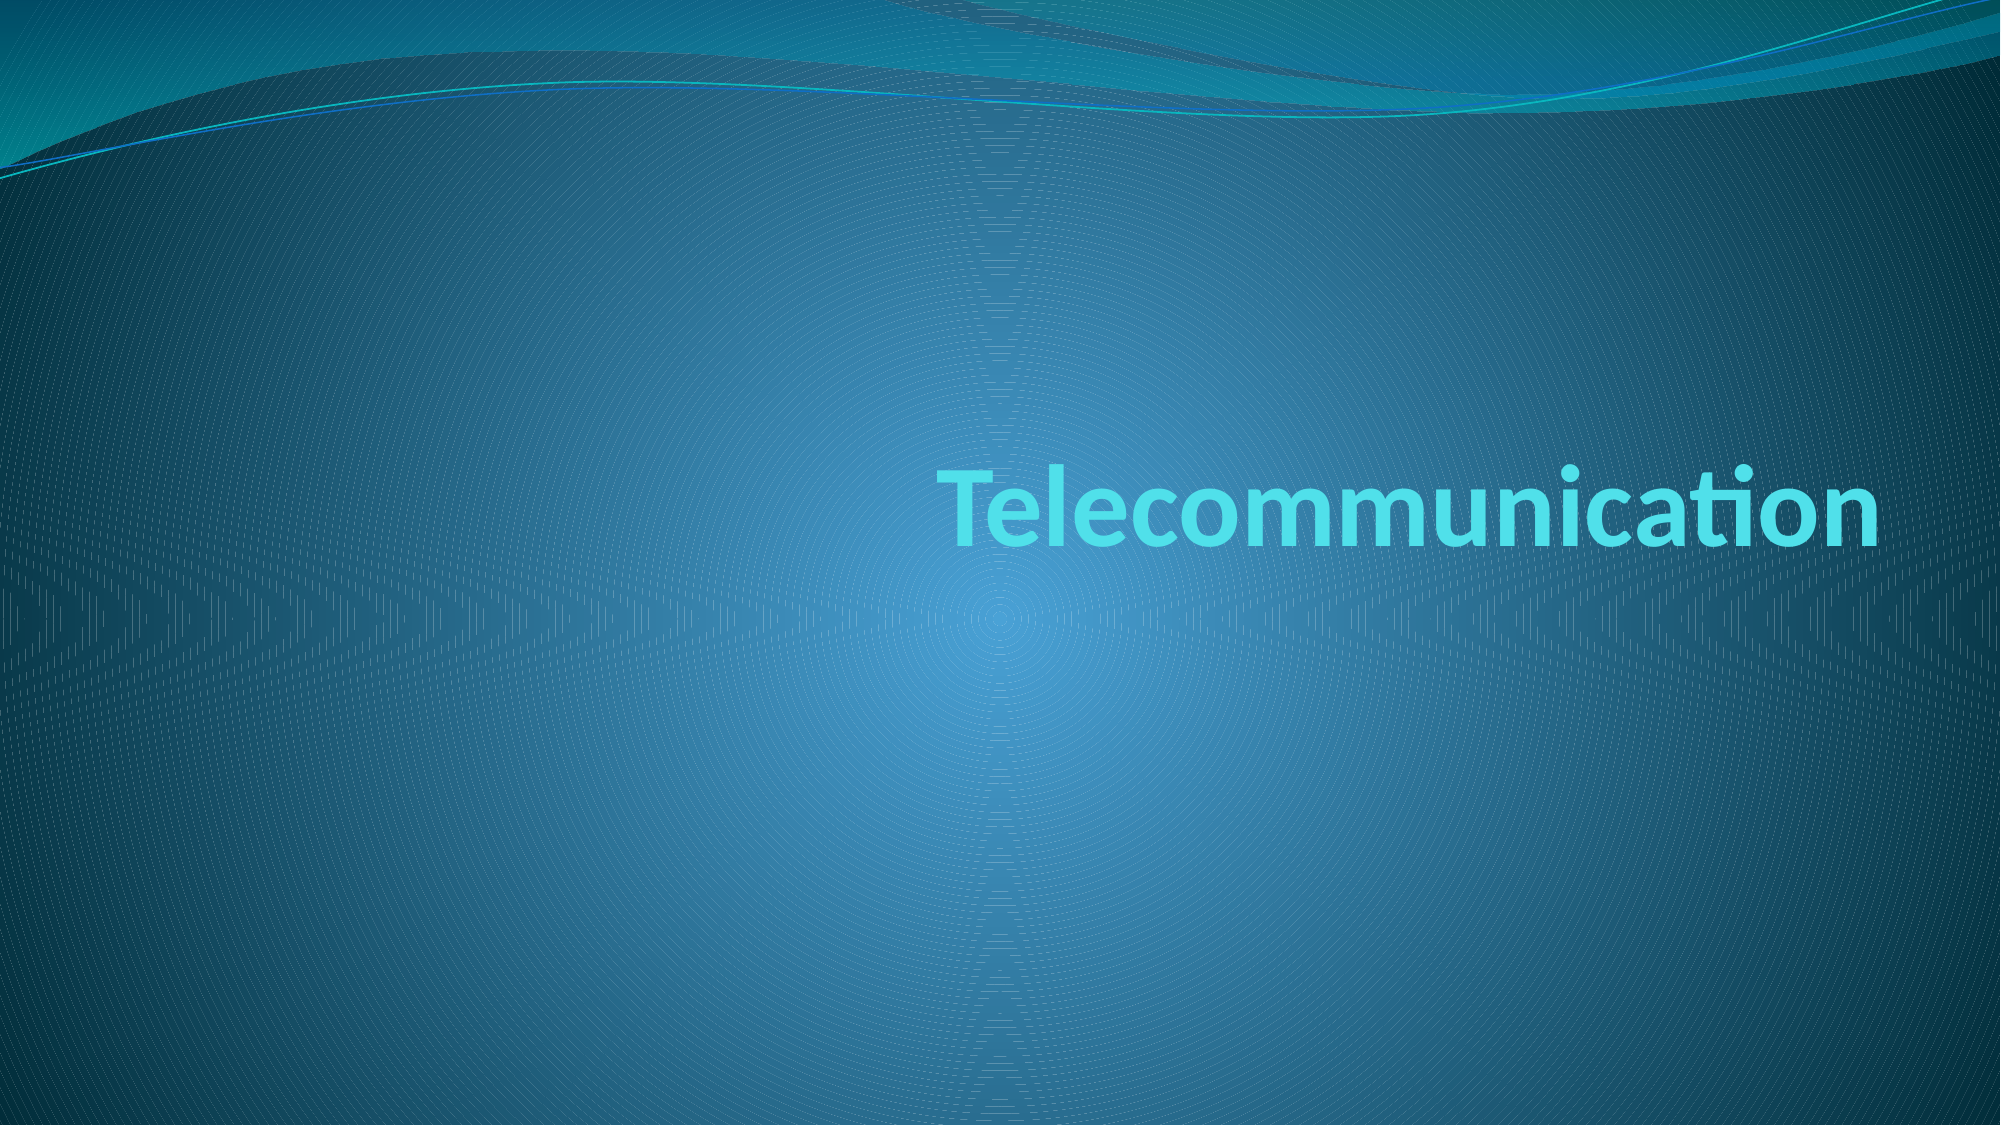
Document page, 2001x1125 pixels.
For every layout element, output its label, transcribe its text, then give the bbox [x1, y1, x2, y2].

title Telecommunication [221, 57, 1888, 570]
